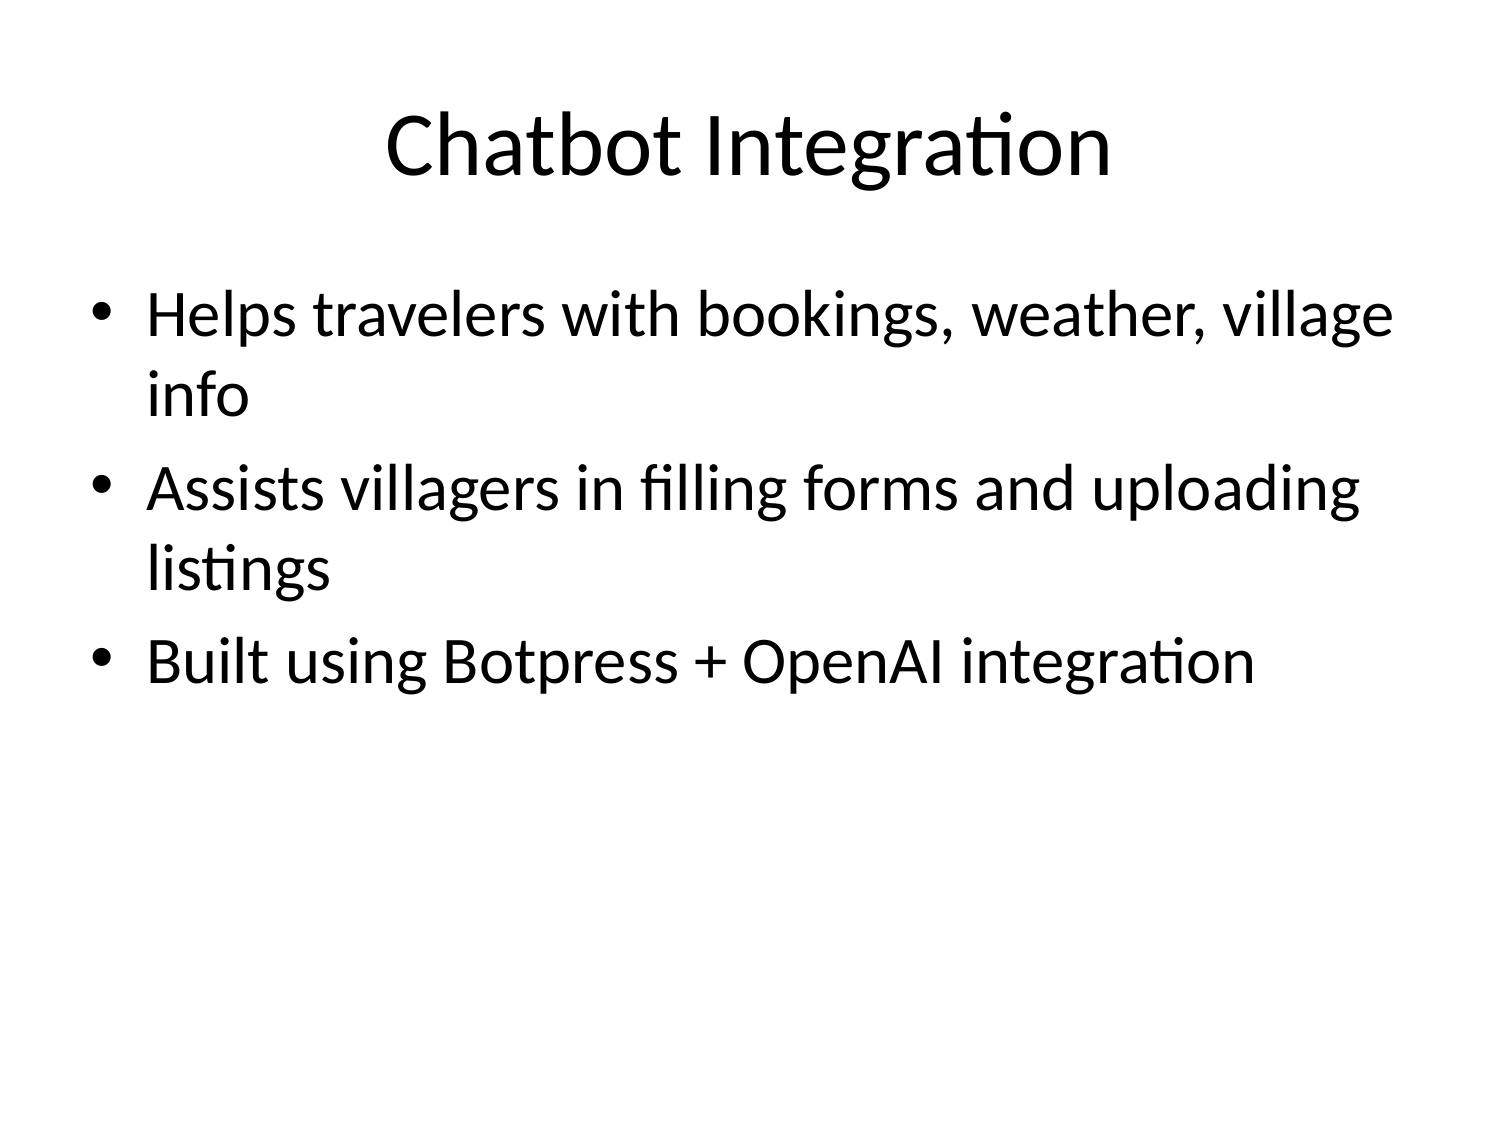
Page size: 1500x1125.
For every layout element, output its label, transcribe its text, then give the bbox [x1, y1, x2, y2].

list Helps travelers with bookings, weather, village info Assists villagers in filling forms and uploading listings Built using Botpress + OpenAI integration [75, 262, 1425, 1005]
title Chatbot Integration [75, 45, 1425, 233]
